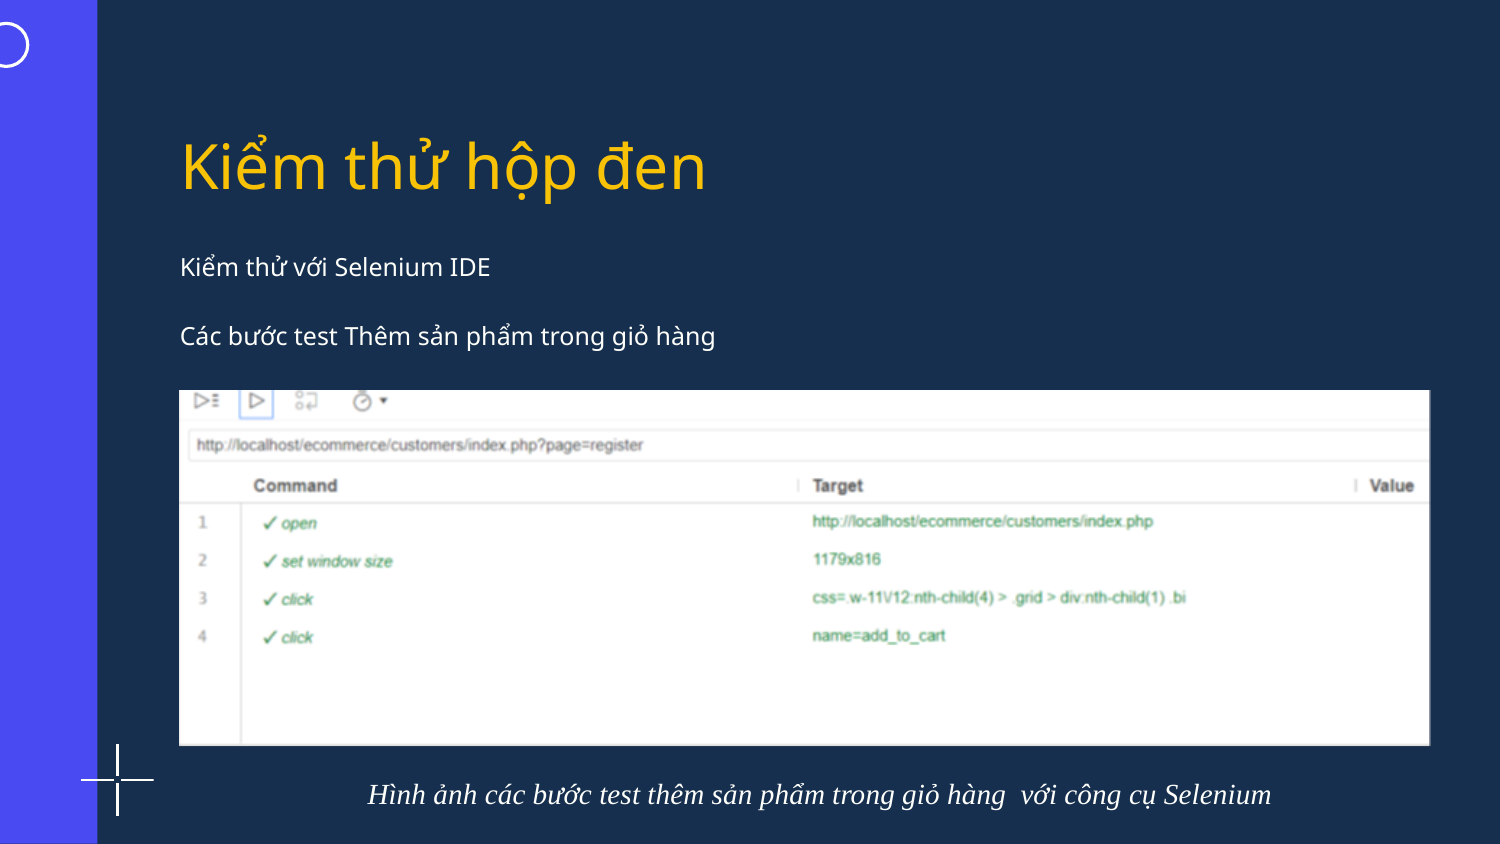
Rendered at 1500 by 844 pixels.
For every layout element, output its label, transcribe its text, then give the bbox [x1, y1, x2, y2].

title Kiểm thử hộp đen [165, 112, 1383, 218]
text_box Hình ảnh các bước test thêm sản phẩm trong giỏ hàng với công cụ Selenium [352, 760, 1327, 826]
picture [179, 390, 1431, 749]
text_box Kiểm thử với Selenium IDE [164, 236, 1383, 296]
text_box Các bước test Thêm sản phẩm trong giỏ hàng [164, 305, 1383, 366]
